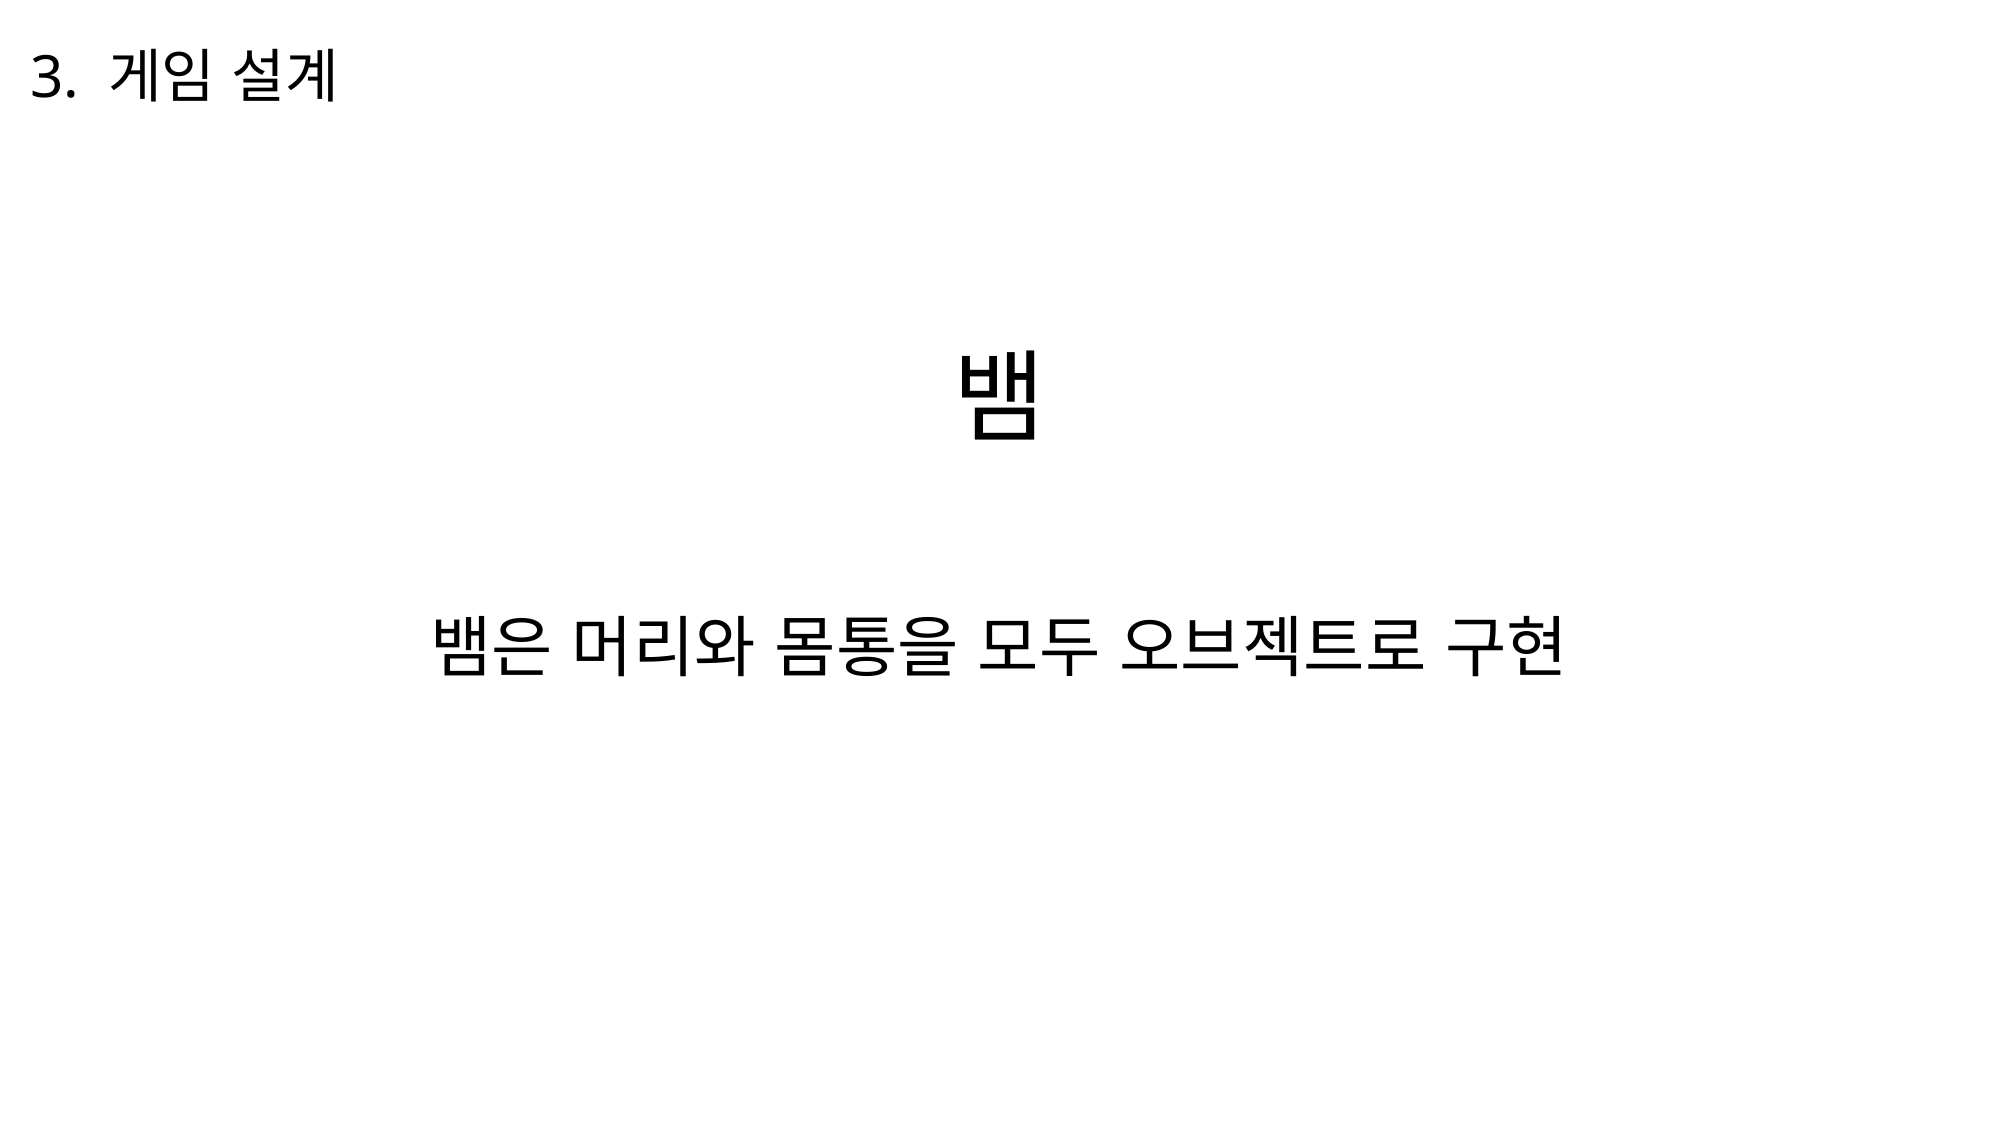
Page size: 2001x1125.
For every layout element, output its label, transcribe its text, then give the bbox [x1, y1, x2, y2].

text_box 뱀은 머리와 몸통을 모두 오브젝트로 구현 [415, 597, 1585, 693]
text_box 뱀 [939, 326, 1061, 461]
text_box 3. 게임 설계 [15, 31, 354, 117]
